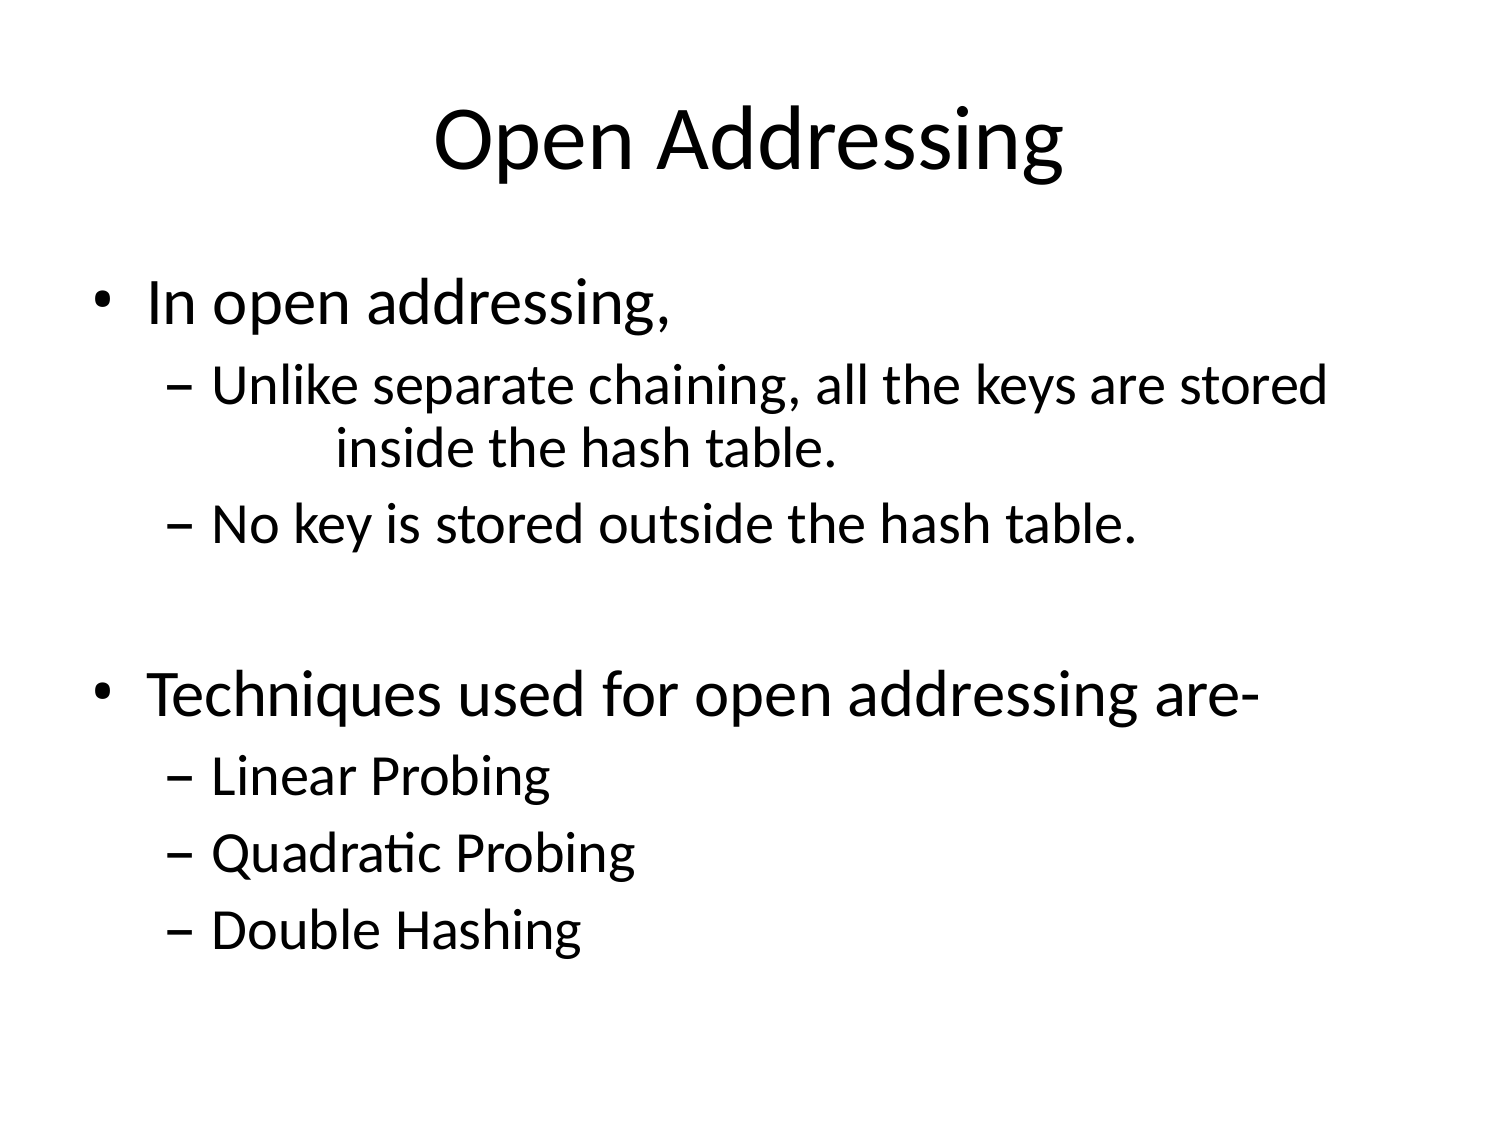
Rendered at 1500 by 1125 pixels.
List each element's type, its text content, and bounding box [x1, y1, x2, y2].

title Open Addressing [101, 31, 1399, 266]
text_box In open addressing, Unlike separate chaining, all the keys are stored inside the hash table. No key is stored outside the hash table. Techniques used for open addressing are- Linear Probing Quadratic Probing Double Hashing [87, 247, 1337, 961]
